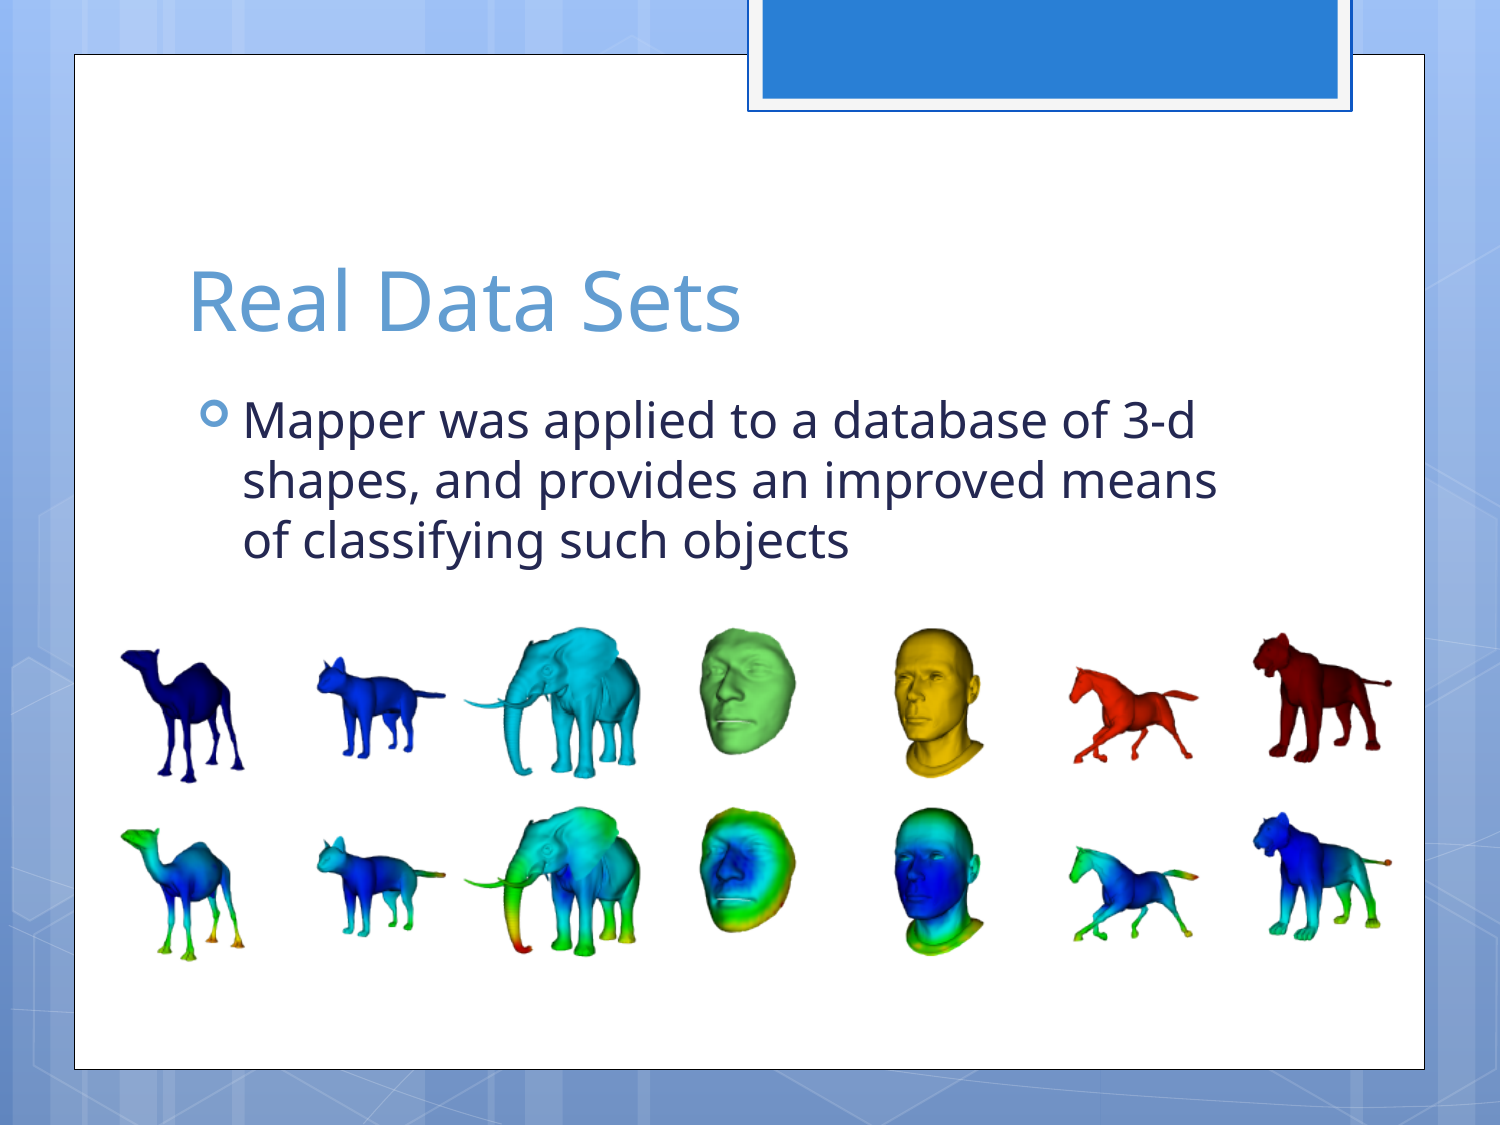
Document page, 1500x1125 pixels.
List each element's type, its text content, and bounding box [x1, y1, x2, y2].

title Real Data Sets [171, 168, 1324, 357]
list Mapper was applied to a database of 3-d shapes, and provides an improved means of classifying such objects [171, 381, 1283, 610]
picture [99, 611, 1413, 976]
